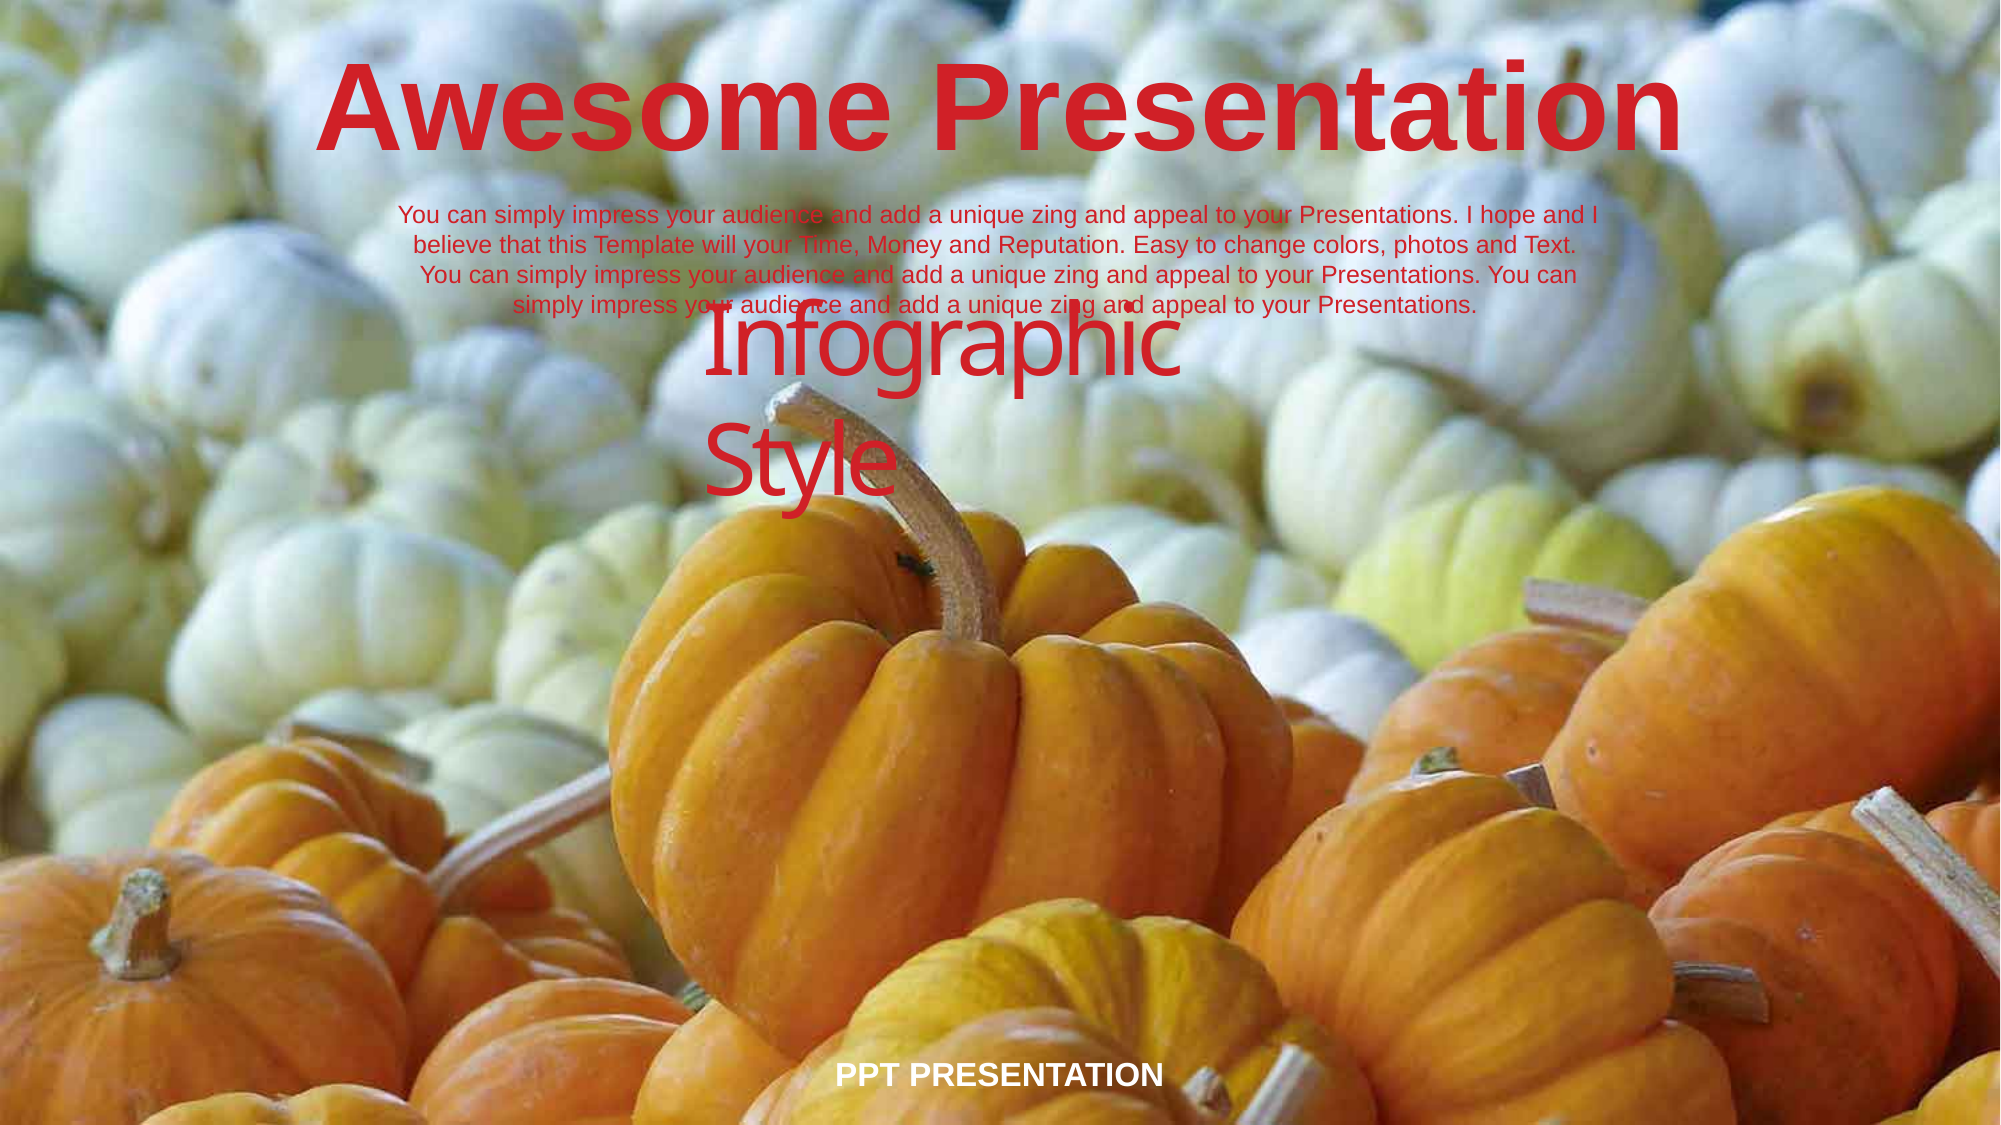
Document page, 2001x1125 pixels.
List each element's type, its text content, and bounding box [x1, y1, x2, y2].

text_box Infographic Style [687, 327, 1313, 523]
picture [0, 0, 2001, 1125]
text_box Awesome Presentation [174, 18, 1826, 183]
text_box PPT PRESENTATION [684, 1053, 1315, 1094]
text_box You can simply impress your audience and add a unique zing and appeal to your Presentations. I hope and I believe that this Template will your Time, Money and Reputation. Easy to change colors, photos and Text. You can simply impress your audience and add a unique zing and appeal to your Presentations. You can simply impress your audience and add a unique zing and appeal to your Presentations. [375, 191, 1625, 327]
